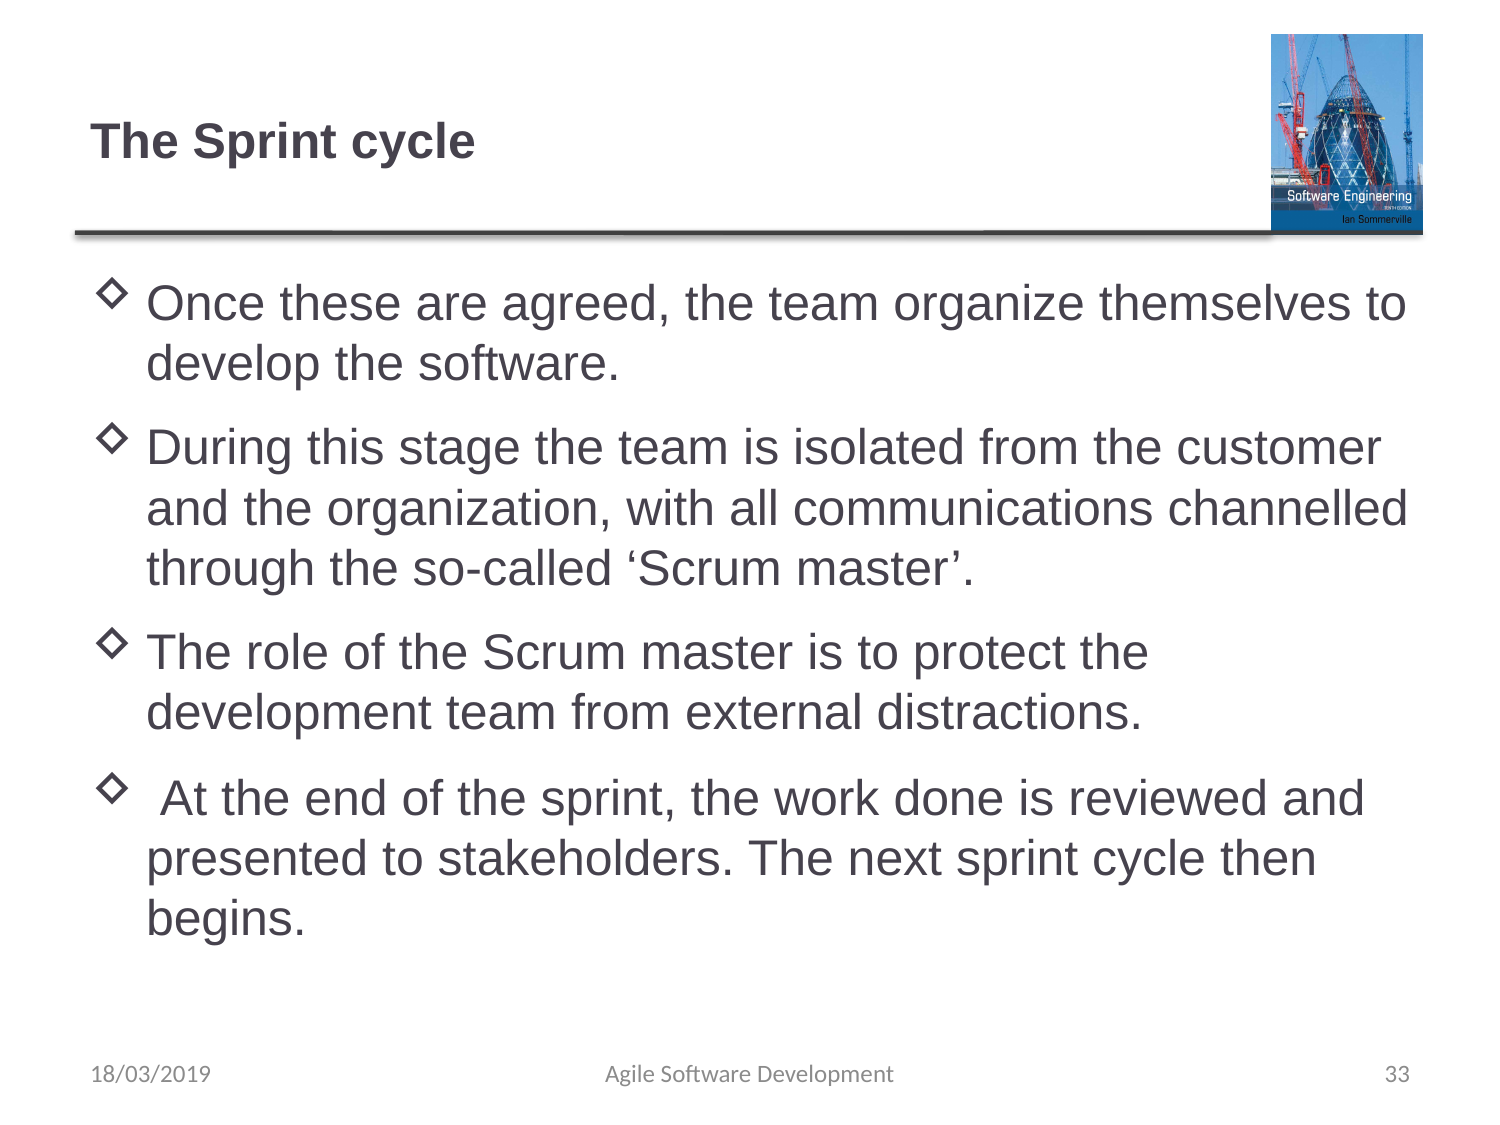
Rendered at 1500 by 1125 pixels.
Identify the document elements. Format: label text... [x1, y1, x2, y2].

picture [1271, 34, 1423, 230]
slide_number 33 [1074, 1042, 1425, 1103]
footer Agile Software Development [512, 1042, 988, 1103]
list Once these are agreed, the team organize themselves to develop the software. During this stage the team is isolated from the customer and the organization, with all communications channelled through the so-called ‘Scrum master’. The role of the Scrum master is to protect the development team from external distractions. At the end of the sprint, the work done is reviewed and presented to stakeholders. The next sprint cycle then begins. [75, 262, 1425, 1005]
title The Sprint cycle [74, 44, 1272, 233]
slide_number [75, 1042, 425, 1103]
